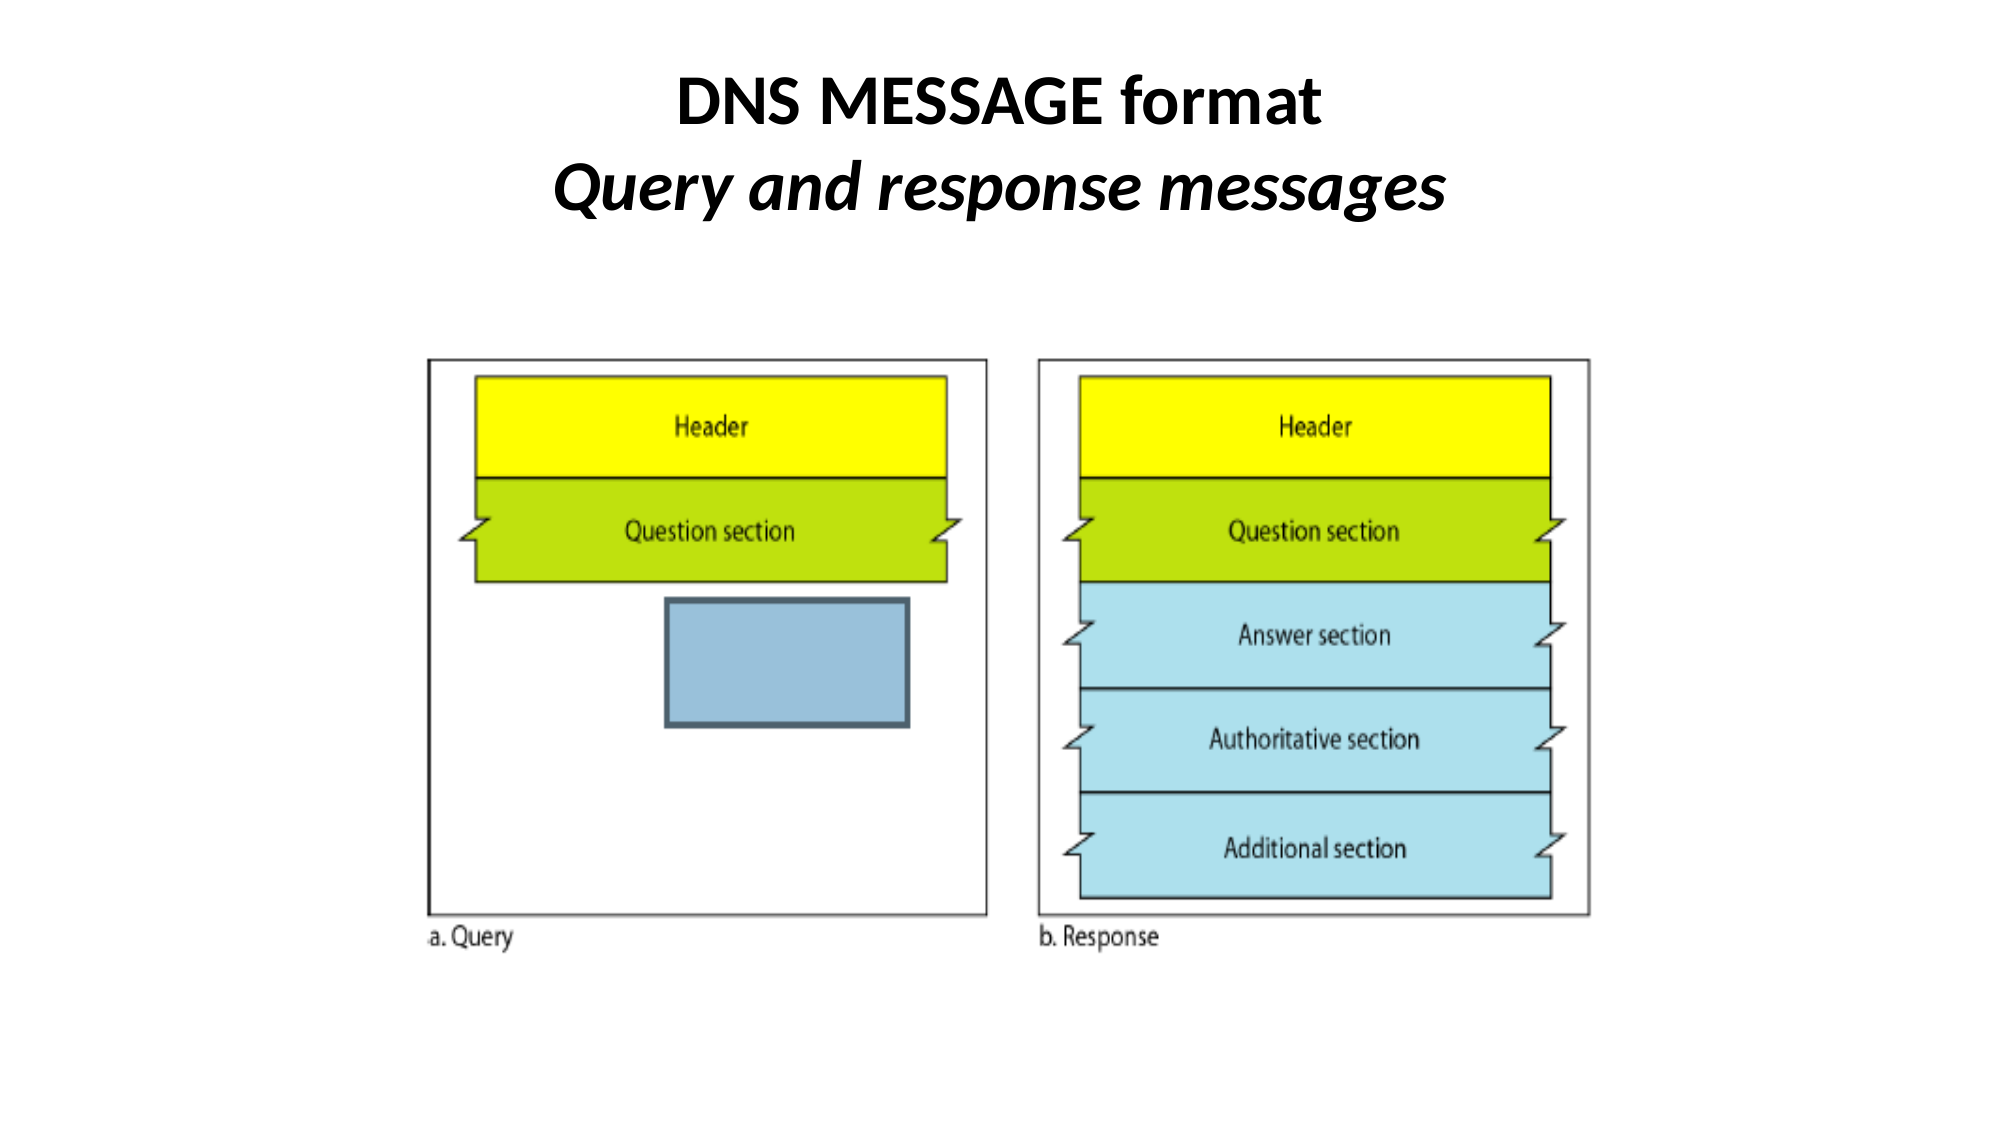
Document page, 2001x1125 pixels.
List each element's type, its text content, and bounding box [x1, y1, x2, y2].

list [374, 274, 1659, 1019]
title DNS MESSAGE format Query and response messages [99, 45, 1900, 233]
